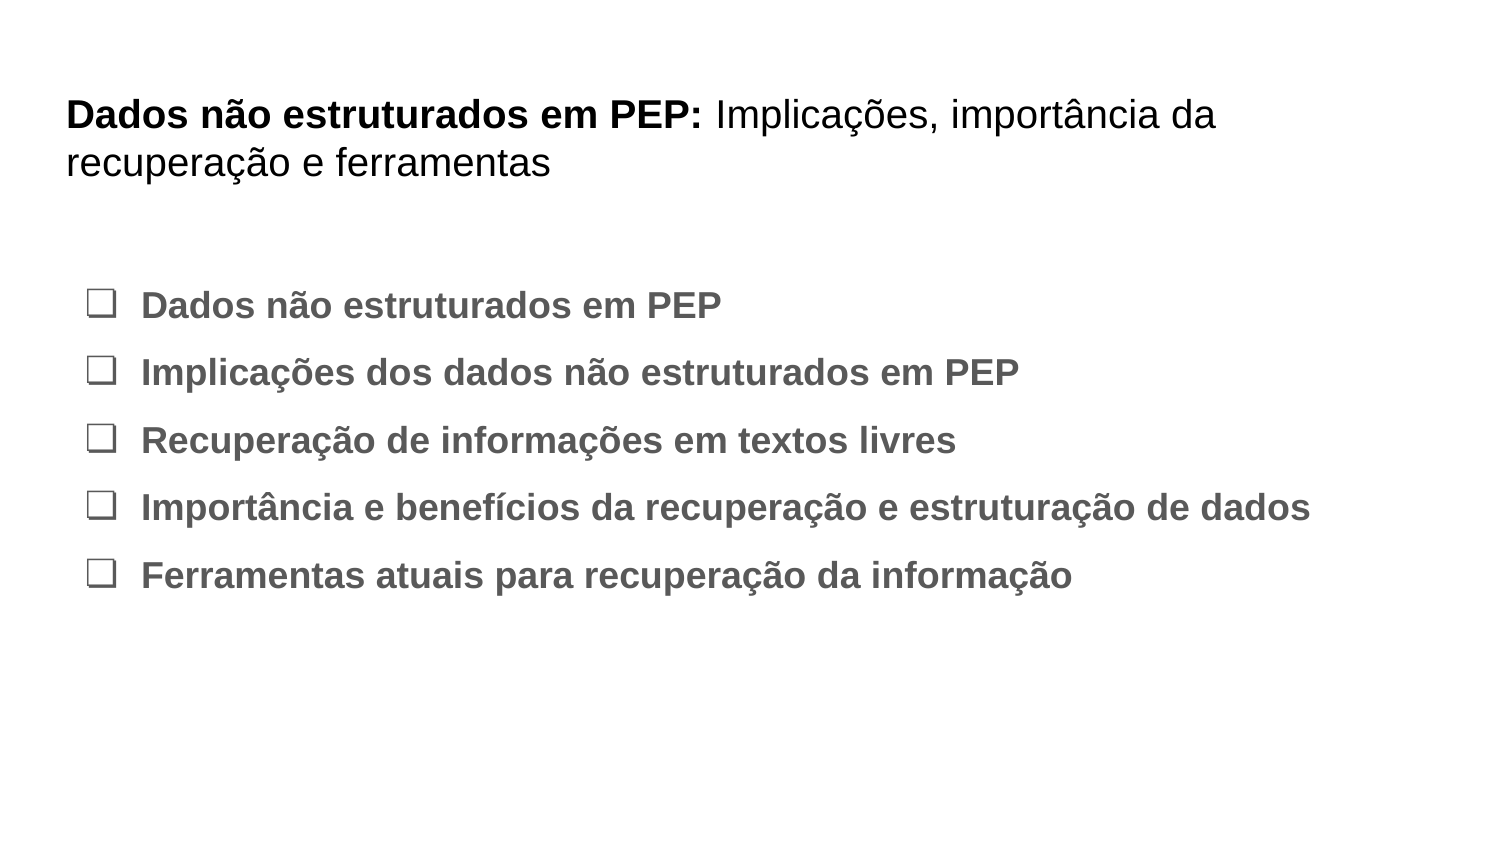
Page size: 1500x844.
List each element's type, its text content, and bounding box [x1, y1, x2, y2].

list Dados não estruturados em PEP Implicações dos dados não estruturados em PEP Recuperação de informações em textos livres Importância e benefícios da recuperação e estruturação de dados Ferramentas atuais para recuperação da informação [51, 243, 1449, 750]
title Dados não estruturados em PEP: Implicações, importância da recuperação e ferramentas [51, 72, 1449, 200]
